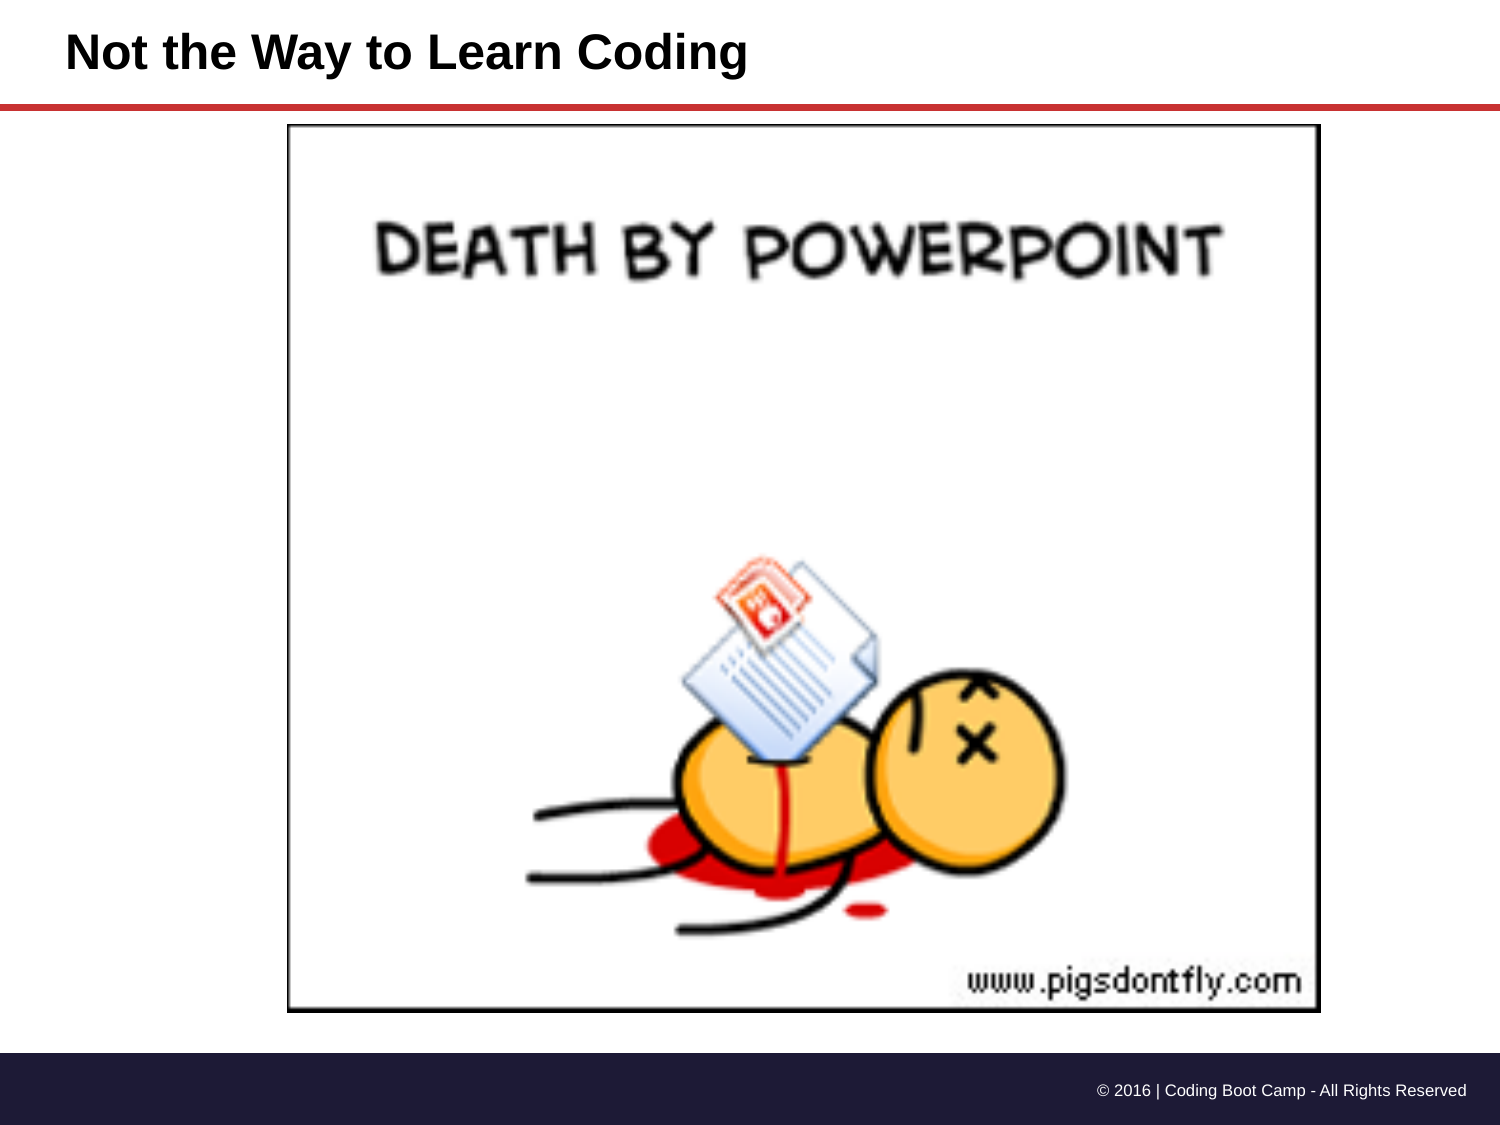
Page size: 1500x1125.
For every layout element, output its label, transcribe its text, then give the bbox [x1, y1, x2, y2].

title Not the Way to Learn Coding [50, 0, 948, 108]
picture [287, 124, 1321, 1013]
